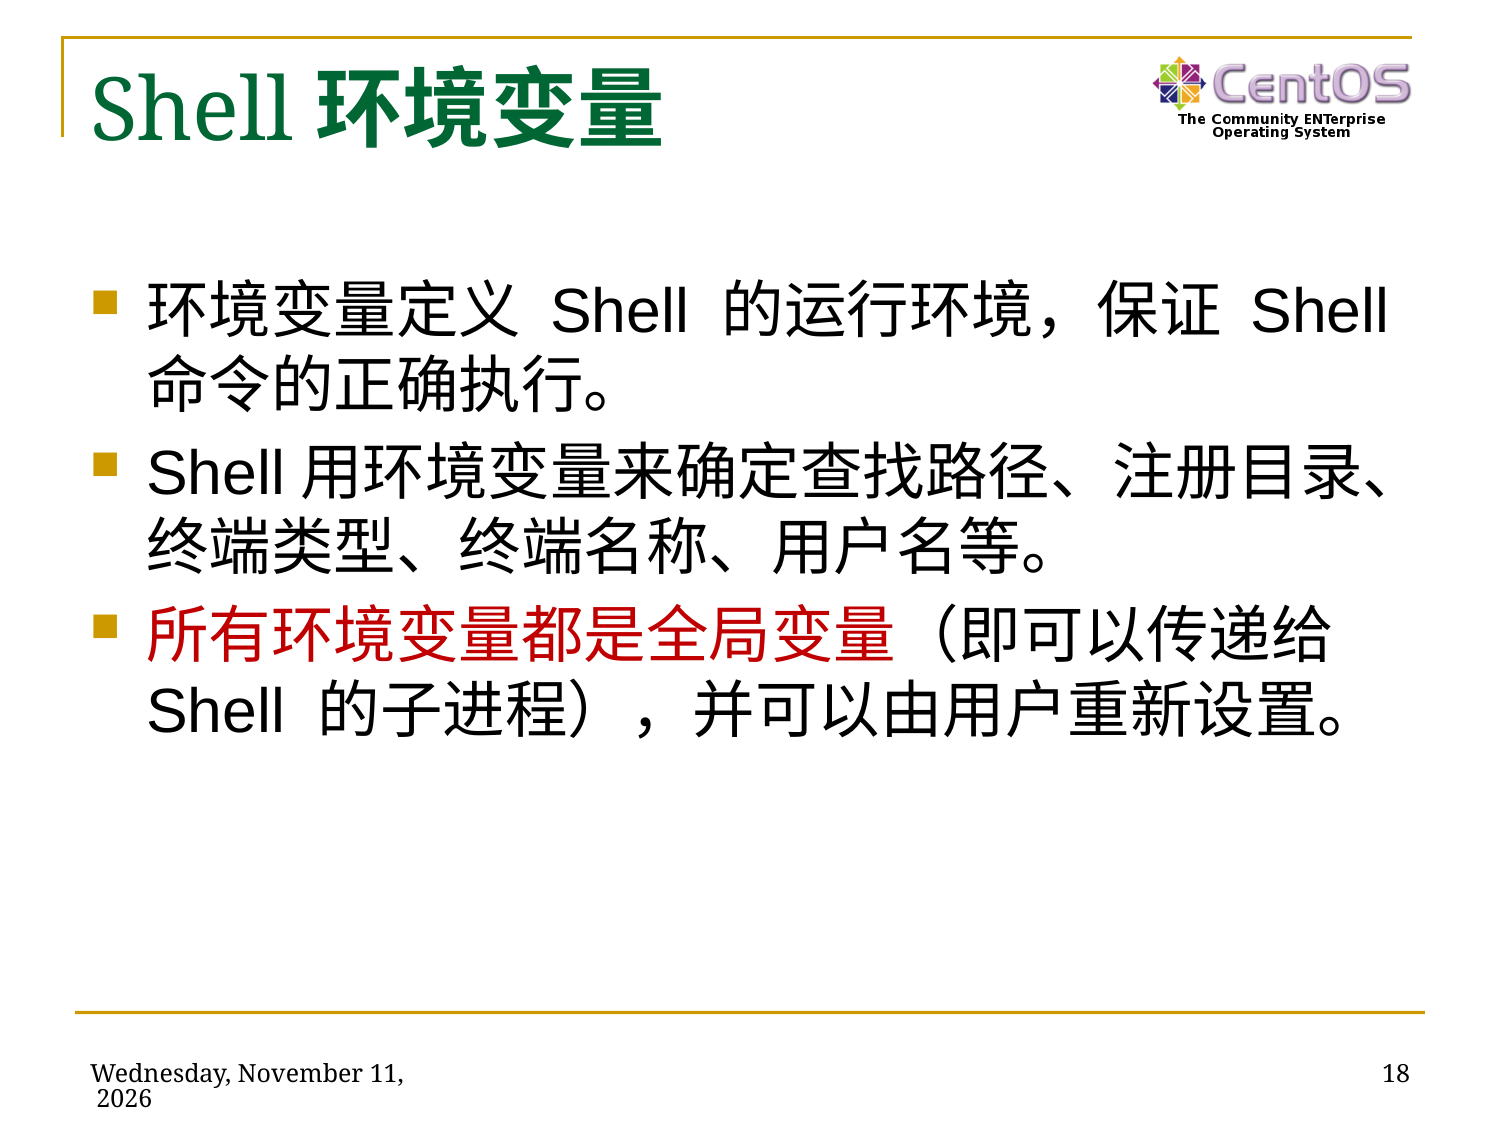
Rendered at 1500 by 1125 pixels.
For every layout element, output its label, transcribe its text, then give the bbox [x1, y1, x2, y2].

list 环境变量定义 Shell 的运行环境，保证 Shell 命令的正确执行。 Shell用环境变量来确定查找路径、注册目录、终端类型、终端名称、用户名等。 所有环境变量都是全局变量（即可以传递给 Shell 的子进程），并可以由用户重新设置。 [74, 262, 1426, 1006]
title Shell环境变量 [74, 45, 1426, 233]
slide_number 18 [1074, 1023, 1426, 1100]
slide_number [74, 1023, 426, 1100]
